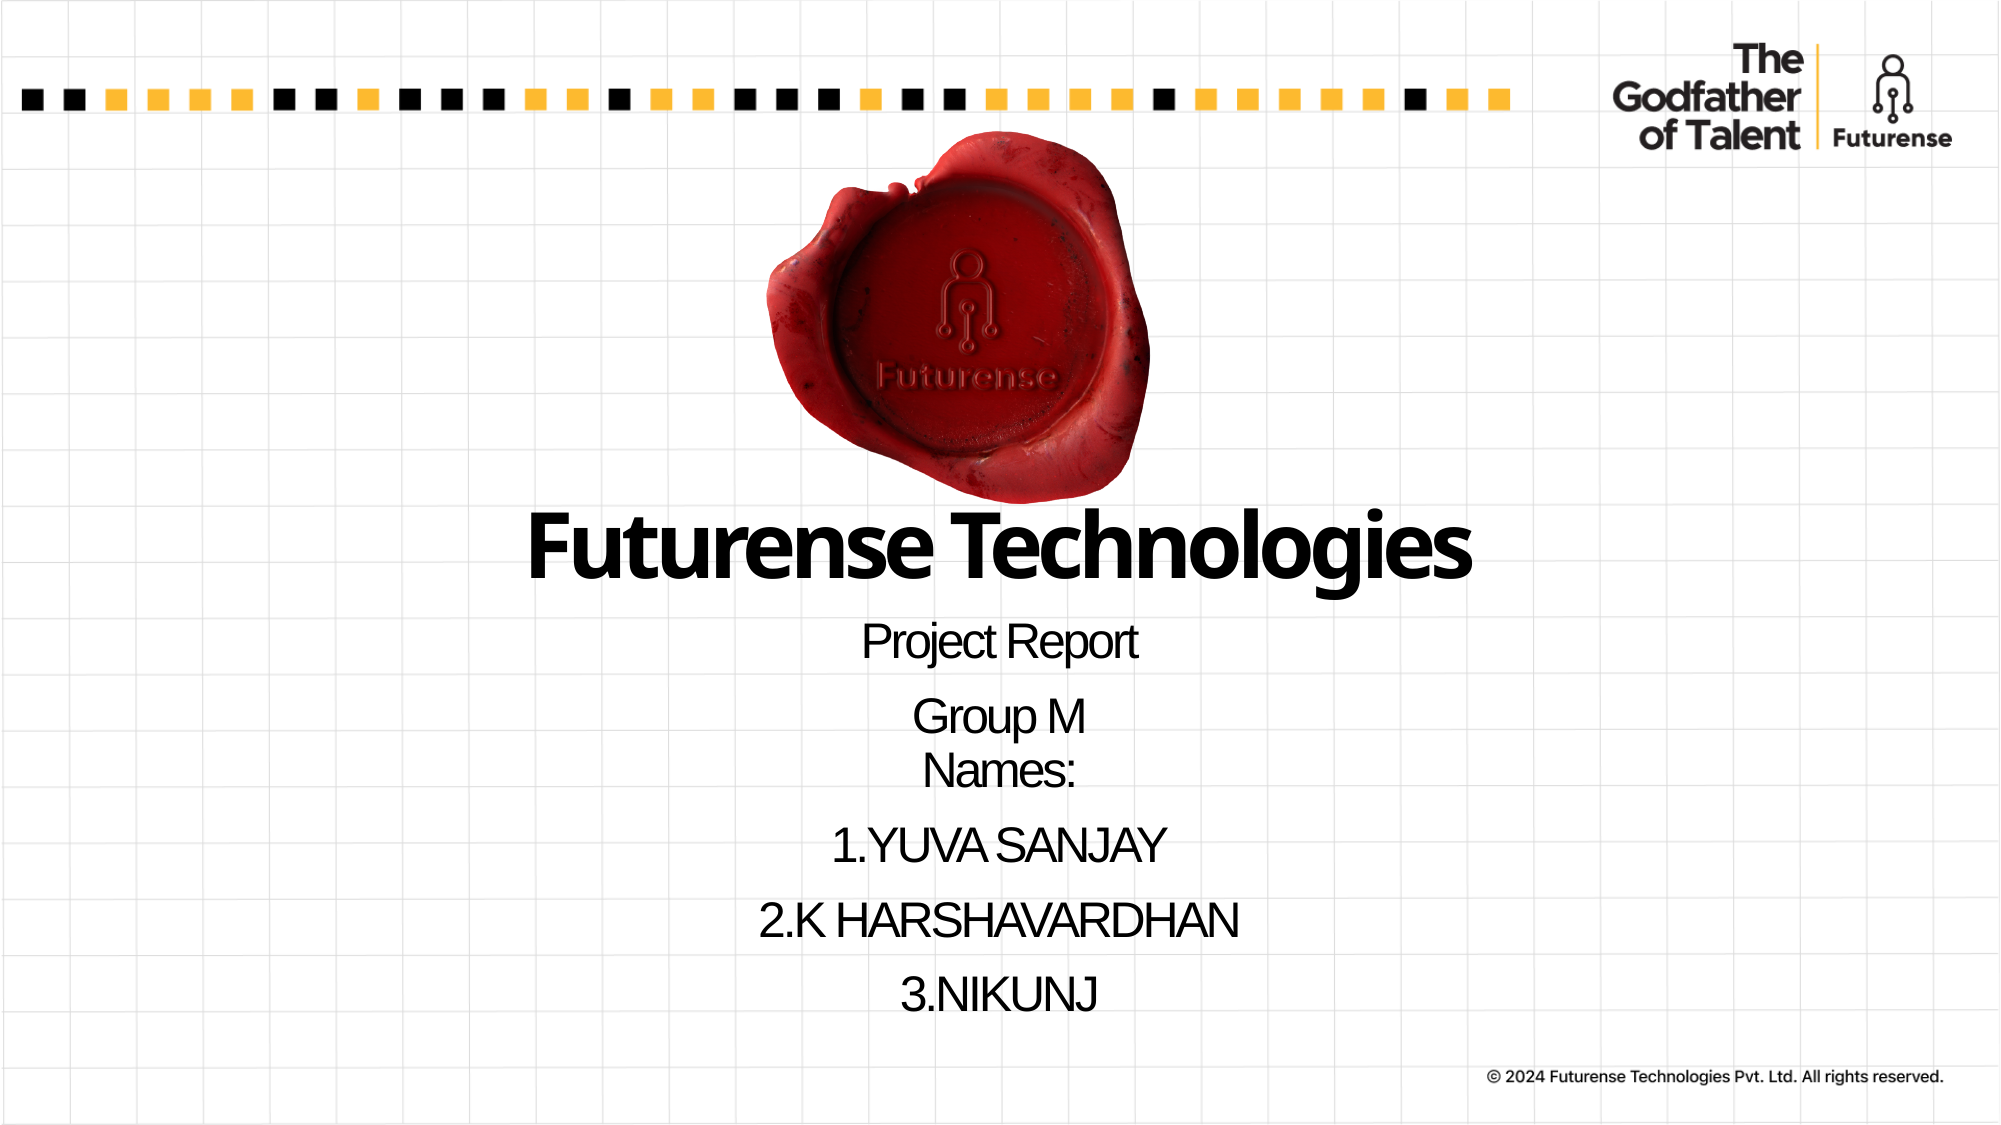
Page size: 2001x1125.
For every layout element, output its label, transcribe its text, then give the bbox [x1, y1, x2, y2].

text_box Futurense Technologies [249, 491, 1750, 608]
text_box Project Report Group M Names: 1.YUVA SANJAY 2.K HARSHAVARDHAN 3.NIKUNJ [249, 608, 1750, 1125]
picture [0, 0, 2001, 1125]
